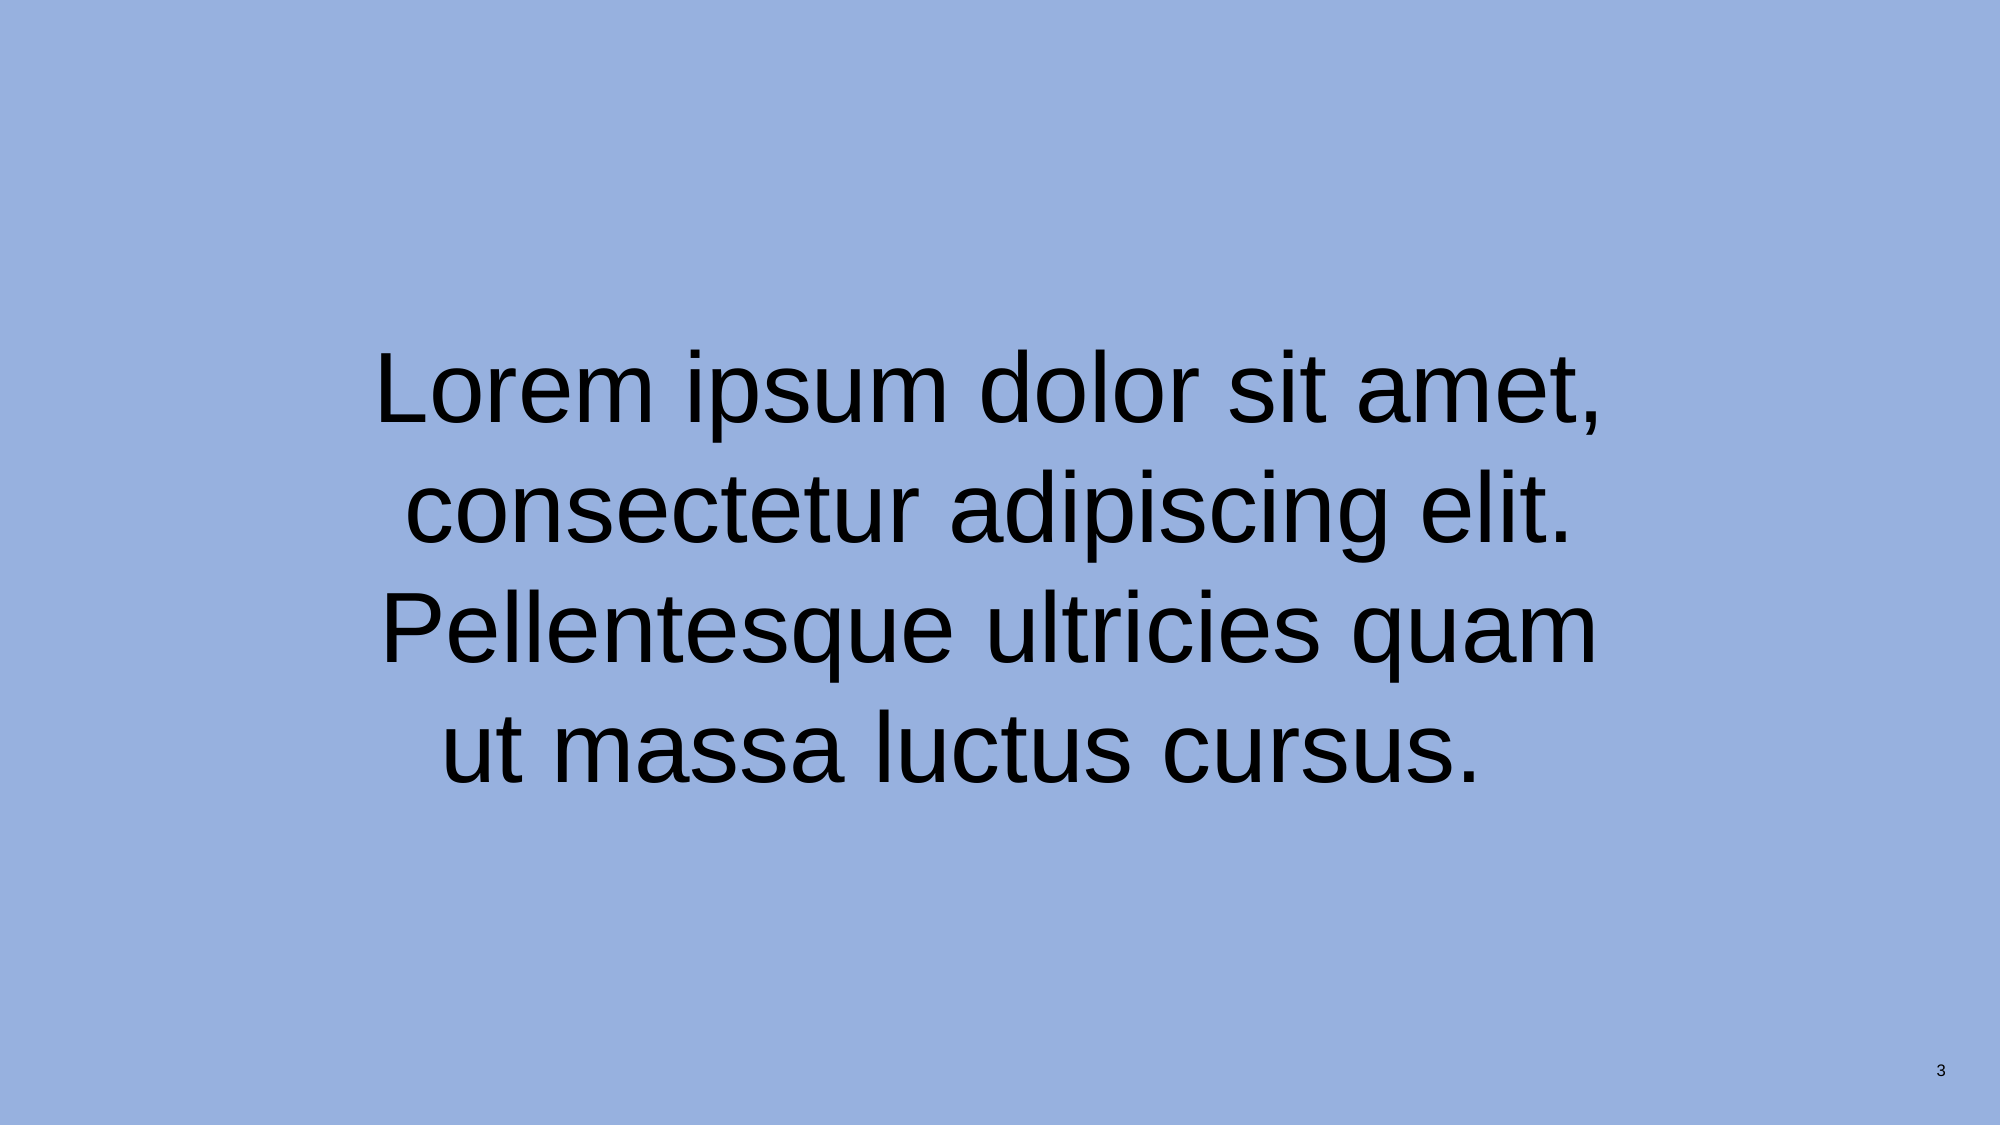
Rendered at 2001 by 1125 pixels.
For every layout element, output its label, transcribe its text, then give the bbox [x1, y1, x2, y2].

text_box Lorem ipsum dolor sit amet, consectetur adipiscing elit. Pellentesque ultricies quam ut massa luctus cursus. [344, 259, 1636, 866]
slide_number ‹#› [1889, 1056, 1946, 1084]
